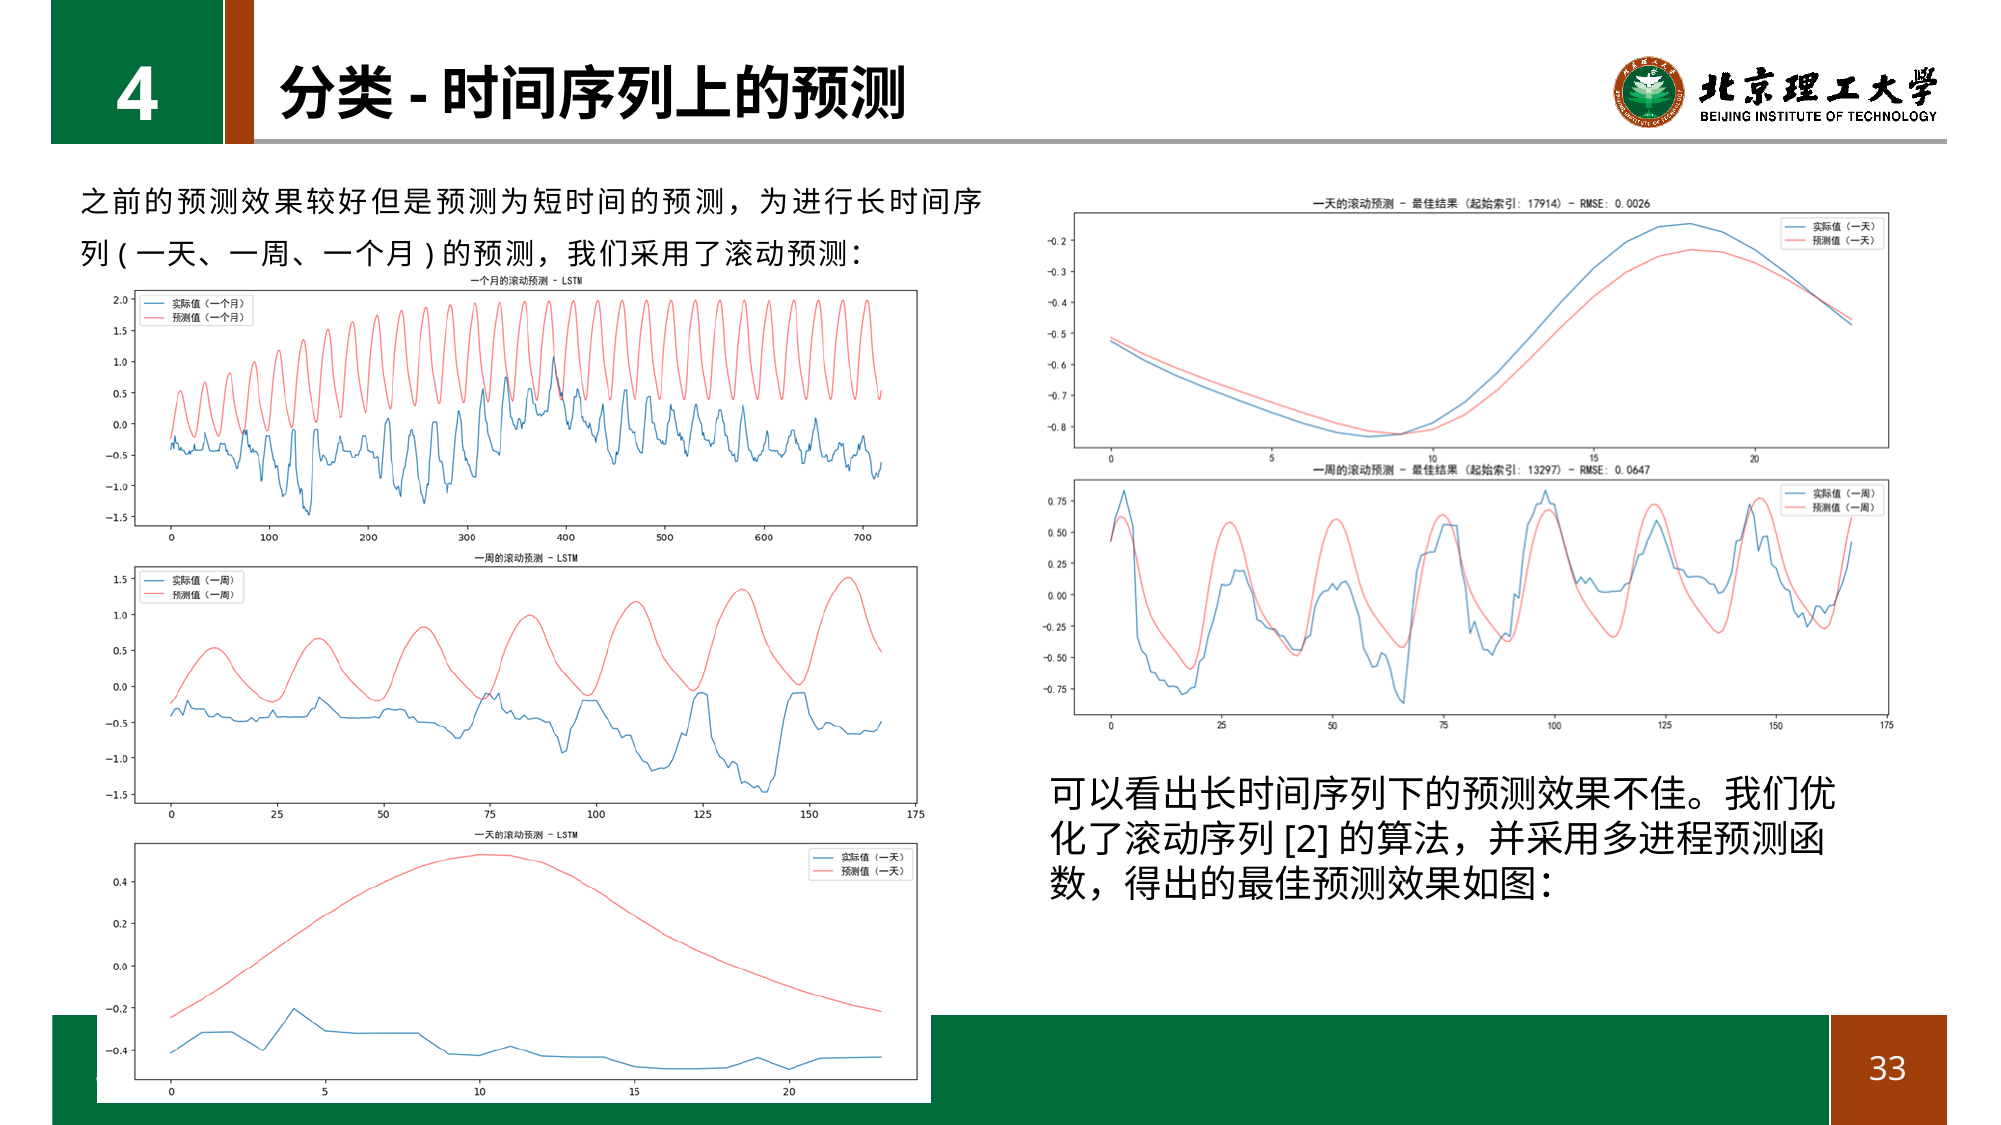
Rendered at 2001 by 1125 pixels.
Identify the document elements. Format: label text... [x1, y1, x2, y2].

text_box 之前的预测效果较好但是预测为短时间的预测，为进行长时间序列(一天、一周、一个月)的预测，我们采用了滚动预测： [80, 158, 1000, 359]
text_box 4 [58, 38, 218, 144]
text_box 可以看出长时间序列下的预测效果不佳。我们优化了滚动序列[2]的算法，并采用多进程预测函数，得出的最佳预测效果如图： [1034, 763, 1878, 913]
picture [1682, 56, 1937, 128]
picture [97, 269, 931, 1103]
picture [1037, 193, 1903, 734]
title 分类-时间序列上的预测 [263, 56, 1682, 136]
